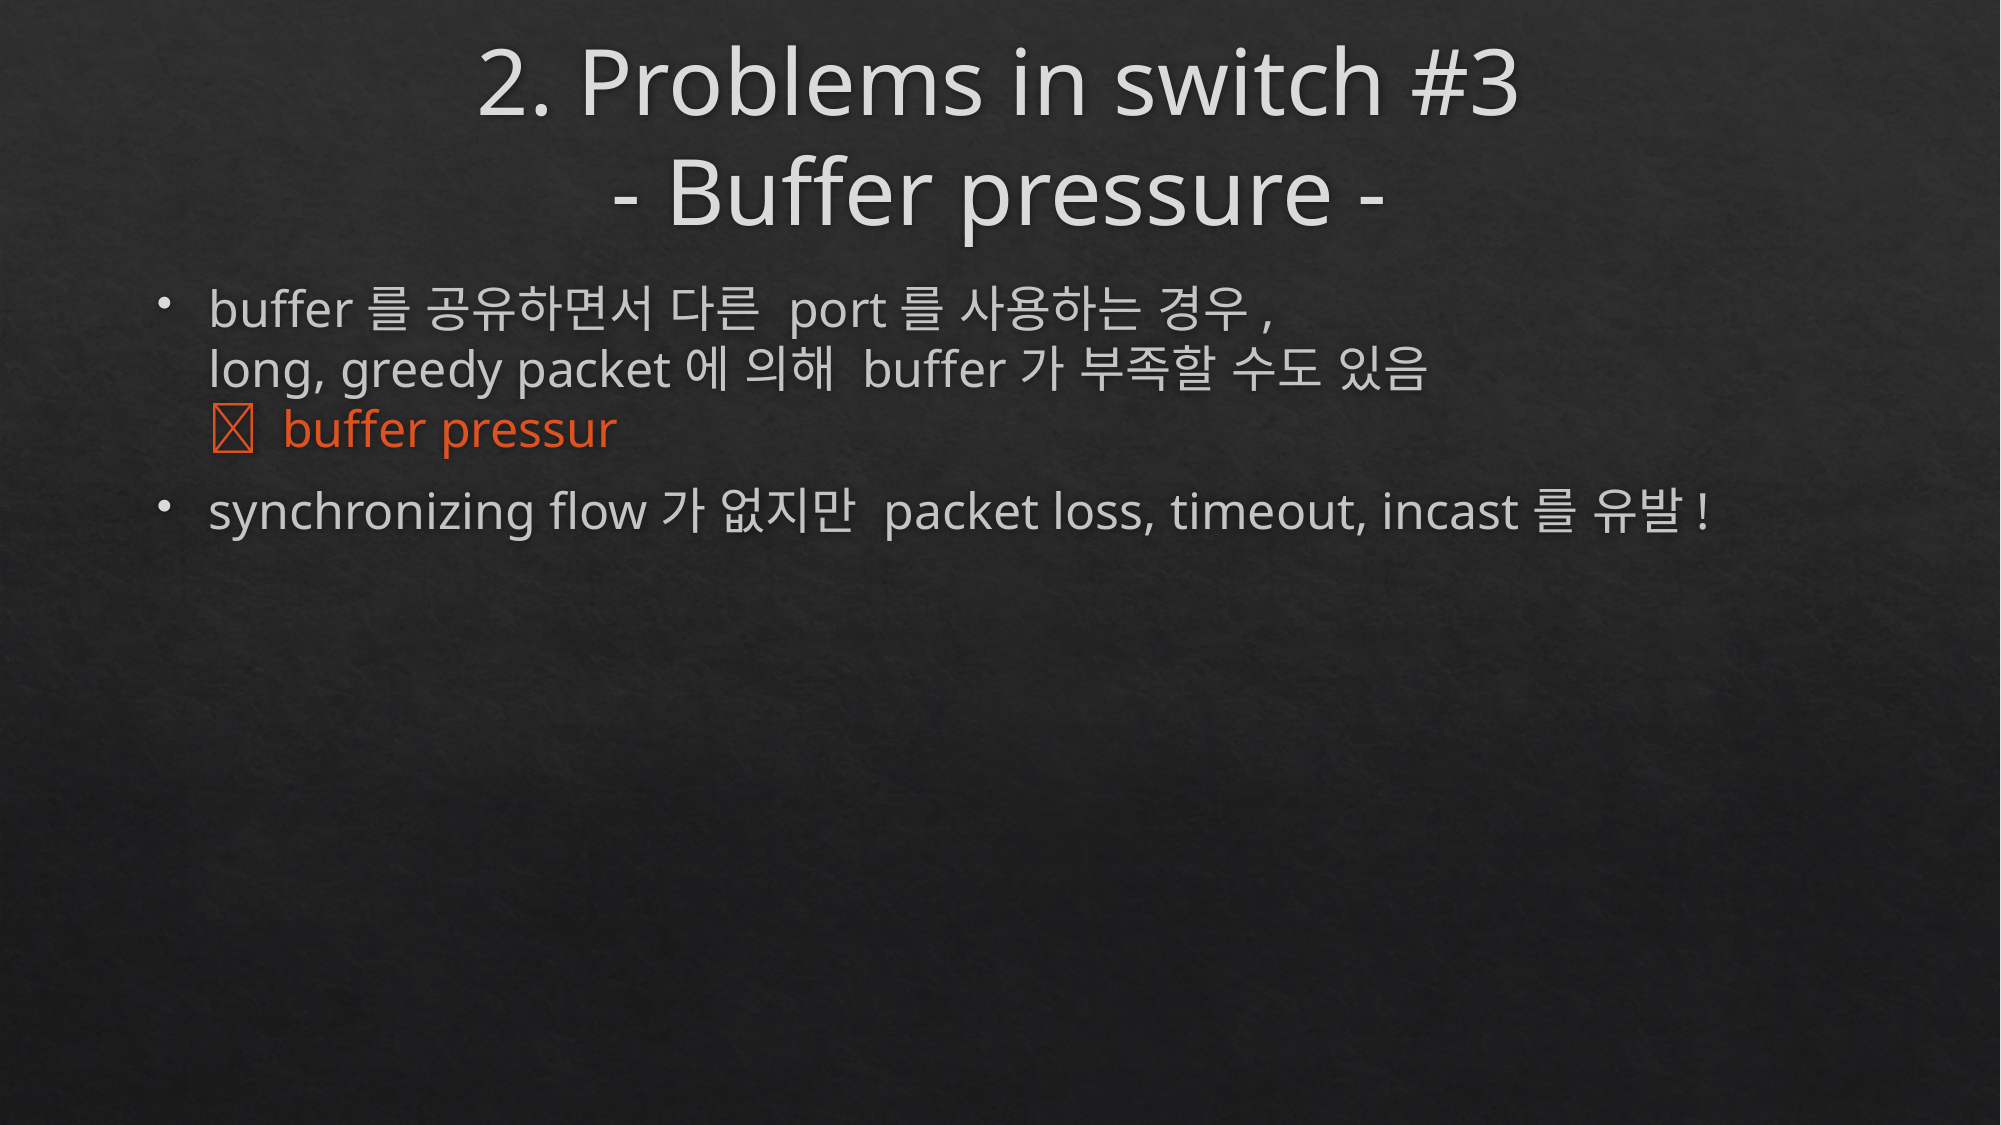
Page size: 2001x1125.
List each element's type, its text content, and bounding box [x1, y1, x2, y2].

title 2. Problems in switch #3 - Buffer pressure - [137, 24, 1863, 243]
list buffer를 공유하면서 다른 port를 사용하는 경우, long, greedy packet에 의해 buffer가 부족할 수도 있음  buffer pressur synchronizing flow가 없지만 packet loss, timeout, incast를 유발! [137, 269, 1863, 1061]
